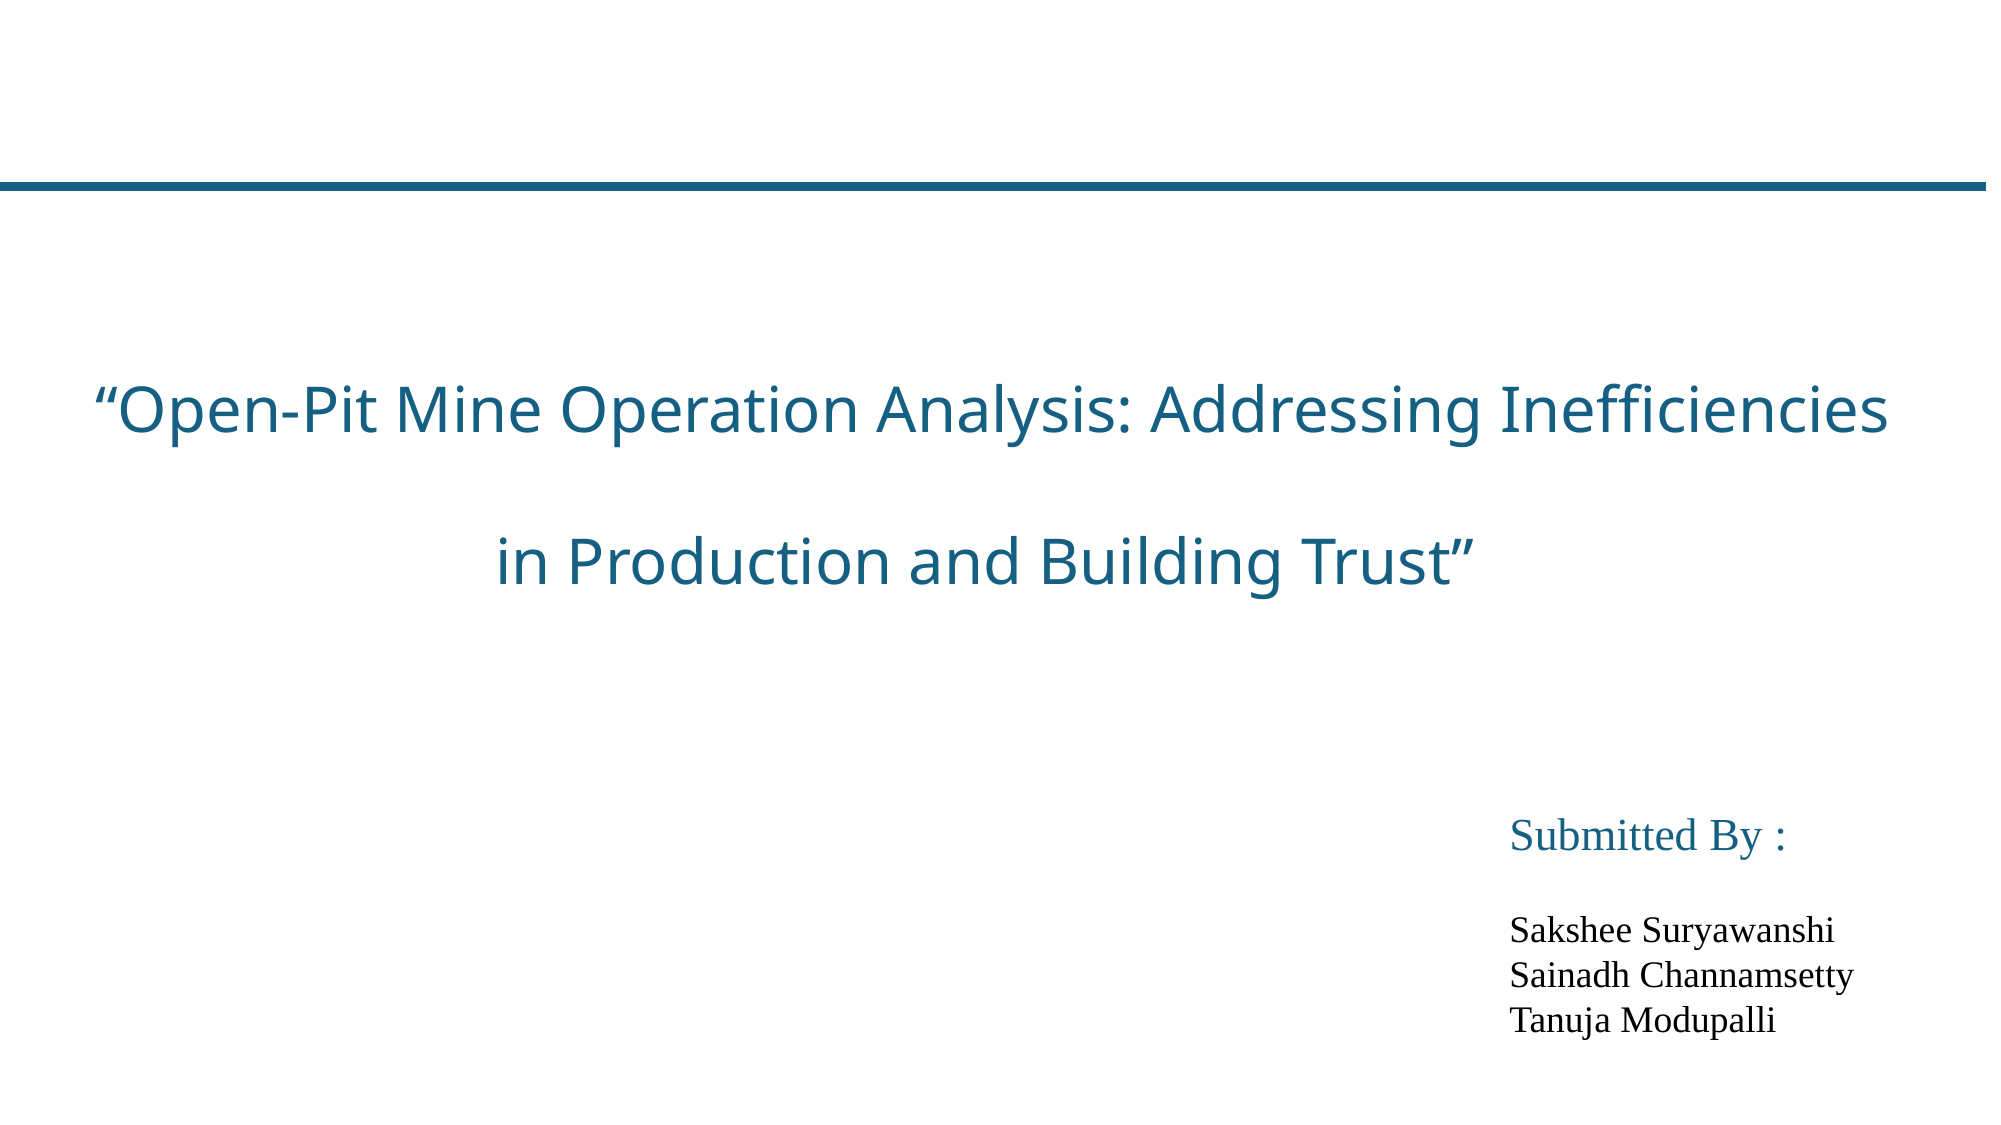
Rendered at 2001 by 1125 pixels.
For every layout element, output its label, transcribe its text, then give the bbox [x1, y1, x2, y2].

title Submitted By : Sakshee Suryawanshi Sainadh Channamsetty Tanuja Modupalli [1494, 773, 1917, 1071]
list “Open-Pit Mine Operation Analysis: Addressing Inefficiencies in Production and Building Trust” [47, 286, 1939, 607]
